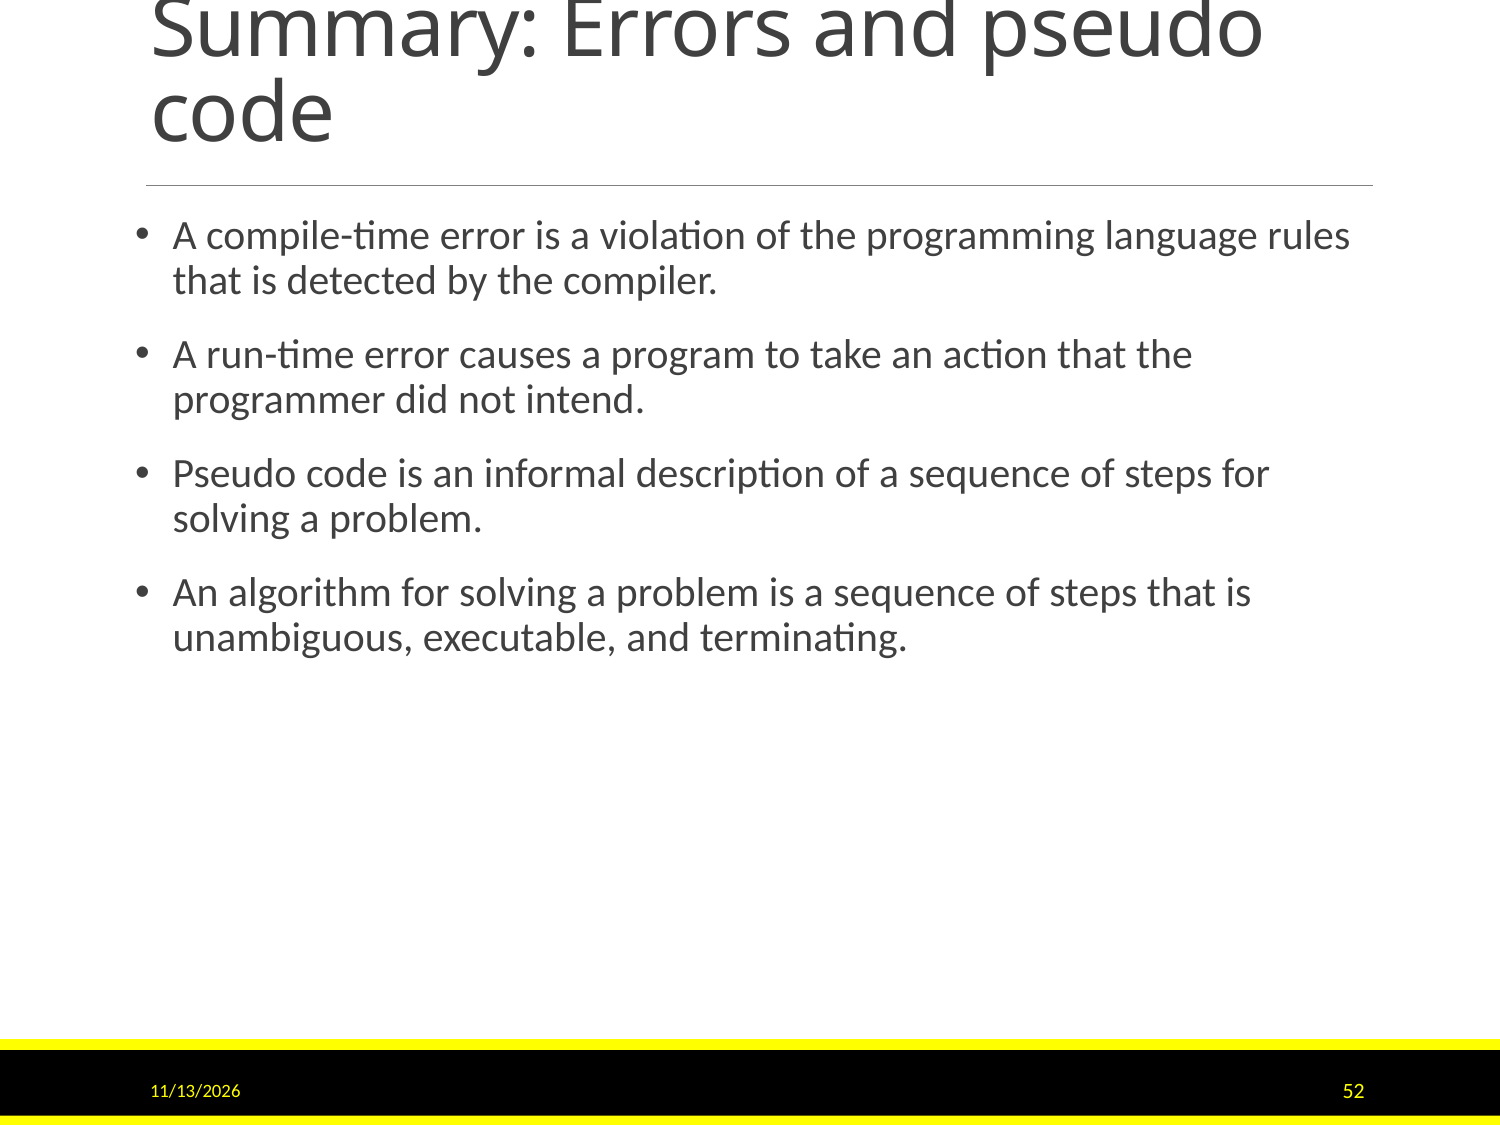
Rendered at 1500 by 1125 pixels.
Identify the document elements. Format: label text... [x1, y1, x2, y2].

title Summary: Errors and pseudo code [135, 47, 1373, 167]
slide_number 52 [1218, 1059, 1380, 1120]
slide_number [135, 1059, 440, 1120]
list A compile-time error is a violation of the programming language rules that is detected by the compiler. A run-time error causes a program to take an action that the programmer did not intend. Pseudo code is an informal description of a sequence of steps for solving a problem. An algorithm for solving a problem is a sequence of steps that is unambiguous, executable, and terminating. [135, 205, 1373, 963]
